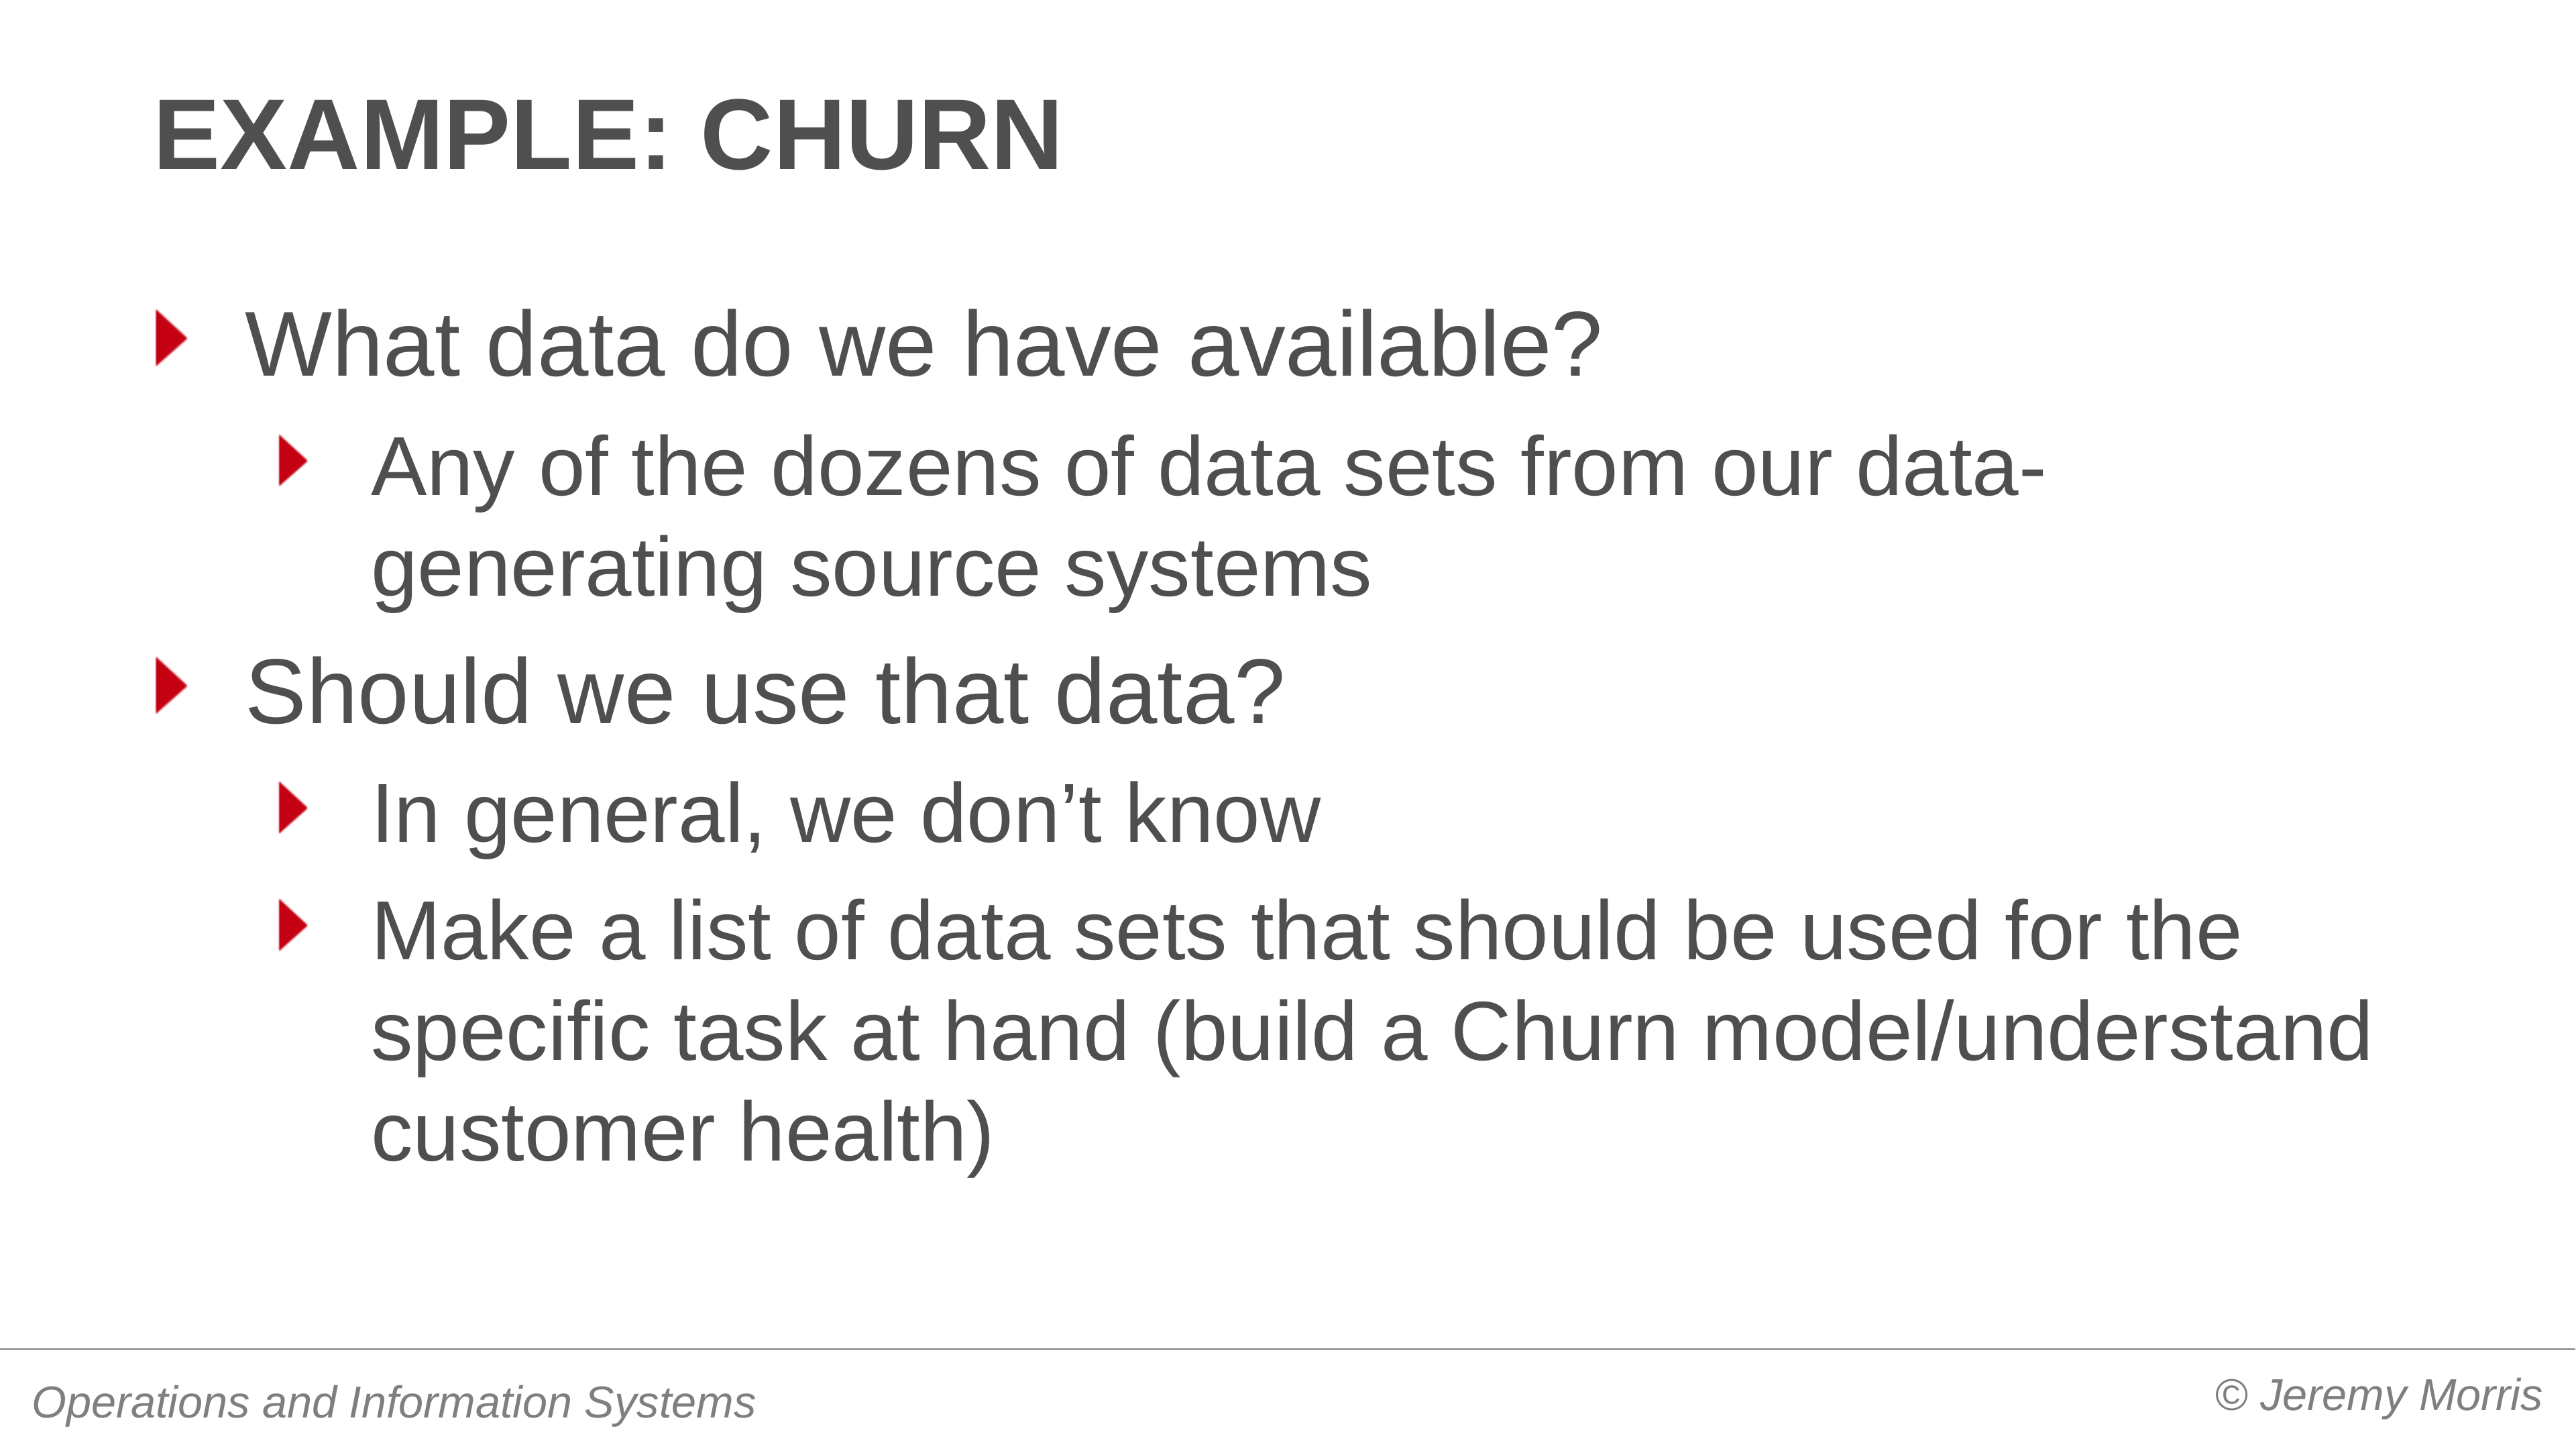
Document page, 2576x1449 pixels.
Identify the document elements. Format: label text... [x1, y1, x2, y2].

picture [153, 654, 190, 719]
title Example: Churn [128, 52, 2447, 202]
picture [276, 432, 311, 491]
picture [153, 307, 190, 372]
picture [276, 779, 311, 839]
picture [276, 896, 311, 956]
list What data do we have available? Any of the dozens of data sets from our data-generating source systems Should we use that data? In general, we don’t know Make a list of data sets that should be used for the specific task at hand (build a Churn model/understand customer health) [128, 271, 2447, 1243]
